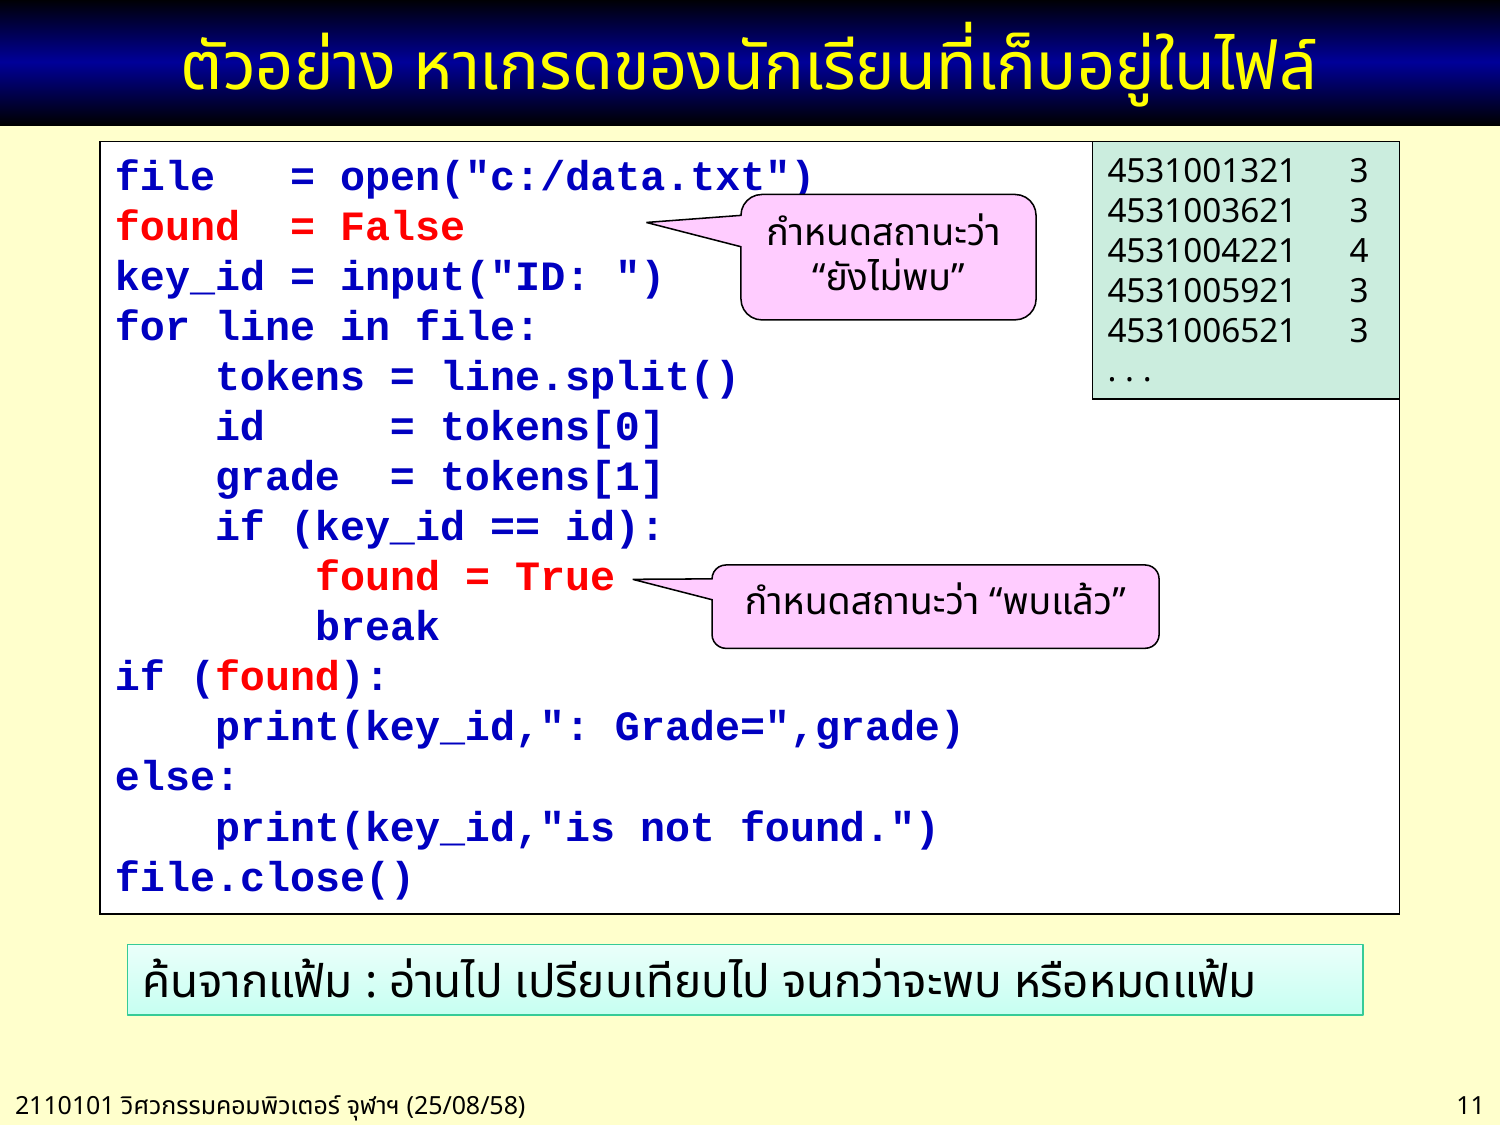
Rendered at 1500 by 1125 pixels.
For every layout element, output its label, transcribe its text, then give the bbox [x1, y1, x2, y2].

text_box file = open("c:/data.txt") found = False key_id = input("ID: ") for line in file: tokens = line.split() id = tokens[0] grade = tokens[1] if (key_id == id): found = True break if (found): print(key_id,": Grade=",grade) else: print(key_id,"is not found.") file.close() [99, 141, 1400, 914]
title ตัวอย่าง หาเกรดของนักเรียนที่เก็บอยู่ในไฟล์ [0, 0, 1500, 126]
text_box 4531001321 3 4531003621 3 4531004221 4 4531005921 3 4531006521 3 . . . [1092, 141, 1400, 399]
text_box กำหนดสถานะว่า “พบแล้ว” [632, 564, 1160, 649]
text_box ค้นจากแฟ้ม : อ่านไป เปรียบเทียบไป จนกว่าจะพบ หรือหมดแฟ้ม [127, 944, 1364, 1016]
text_box กำหนดสถานะว่า “ยังไม่พบ” [646, 194, 1037, 320]
